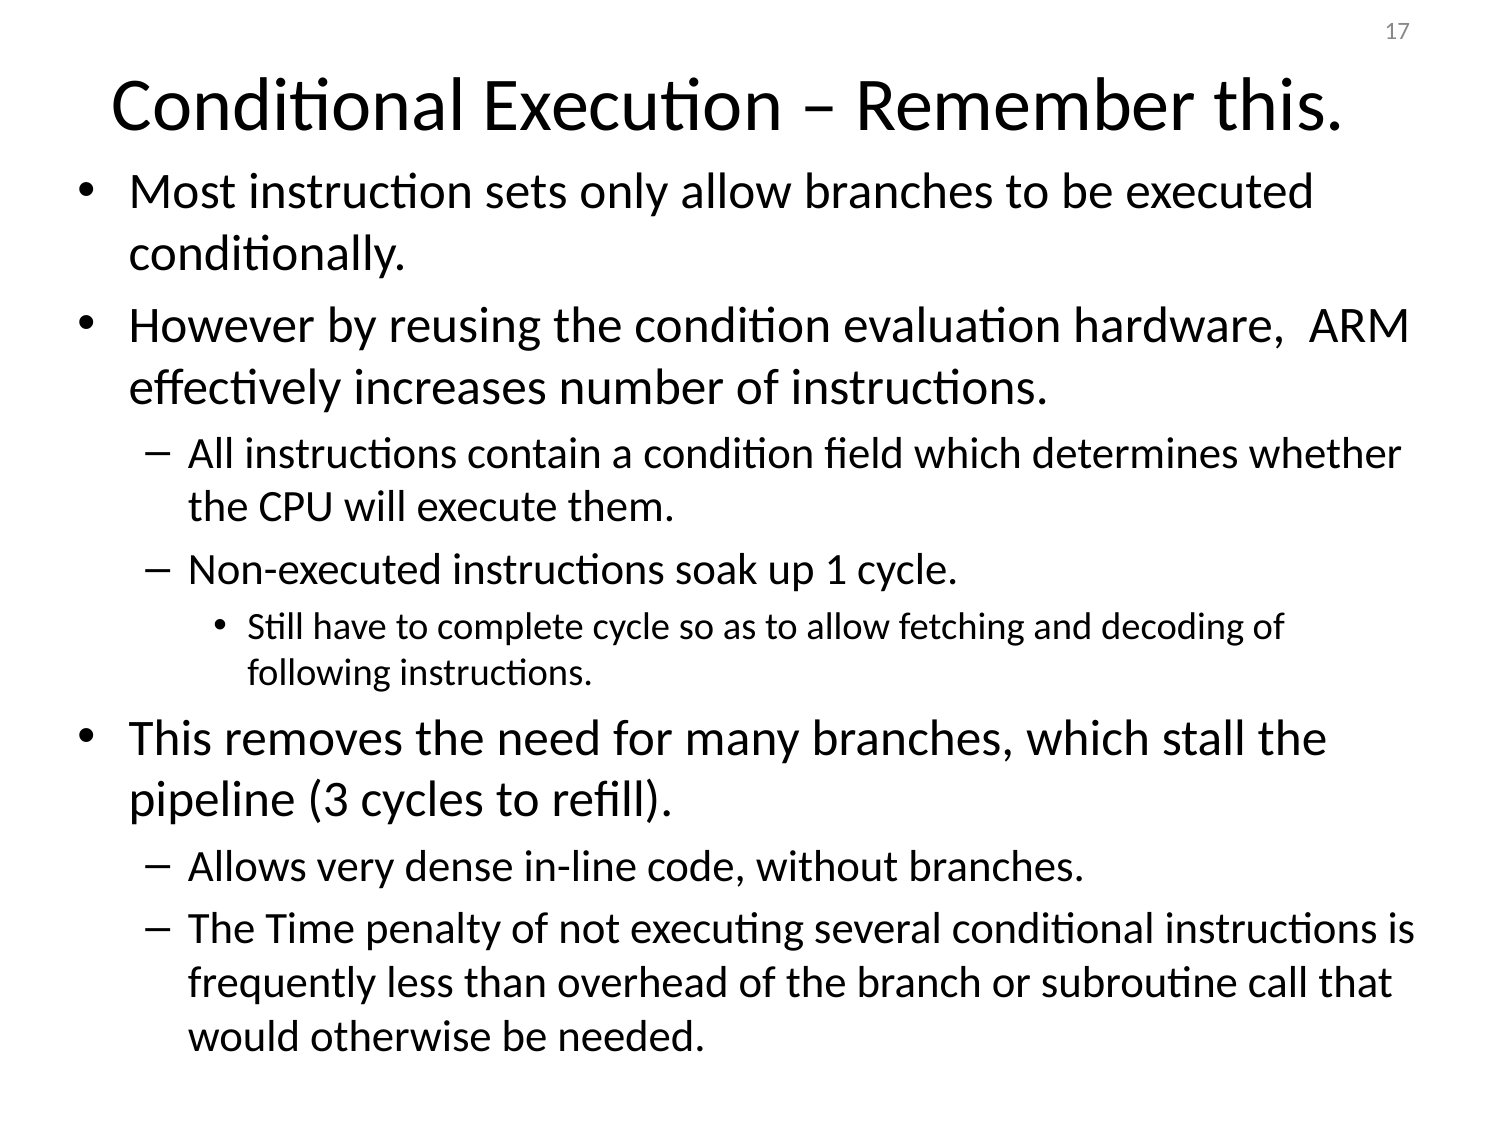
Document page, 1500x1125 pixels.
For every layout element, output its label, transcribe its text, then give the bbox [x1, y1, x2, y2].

title Conditional Execution – Remember this. [62, 37, 1413, 149]
list Most instruction sets only allow branches to be executed conditionally. However by reusing the condition evaluation hardware, ARM effectively increases number of instructions. All instructions contain a condition field which determines whether the CPU will execute them. Non-executed instructions soak up 1 cycle. Still have to complete cycle so as to allow fetching and decoding of following instructions. This removes the need for many branches, which stall the pipeline (3 cycles to refill). Allows very dense in-line code, without branches. The Time penalty of not executing several conditional instructions is frequently less than overhead of the branch or subroutine call that would otherwise be needed. [62, 149, 1438, 1075]
slide_number 17 [1250, 3, 1425, 57]
